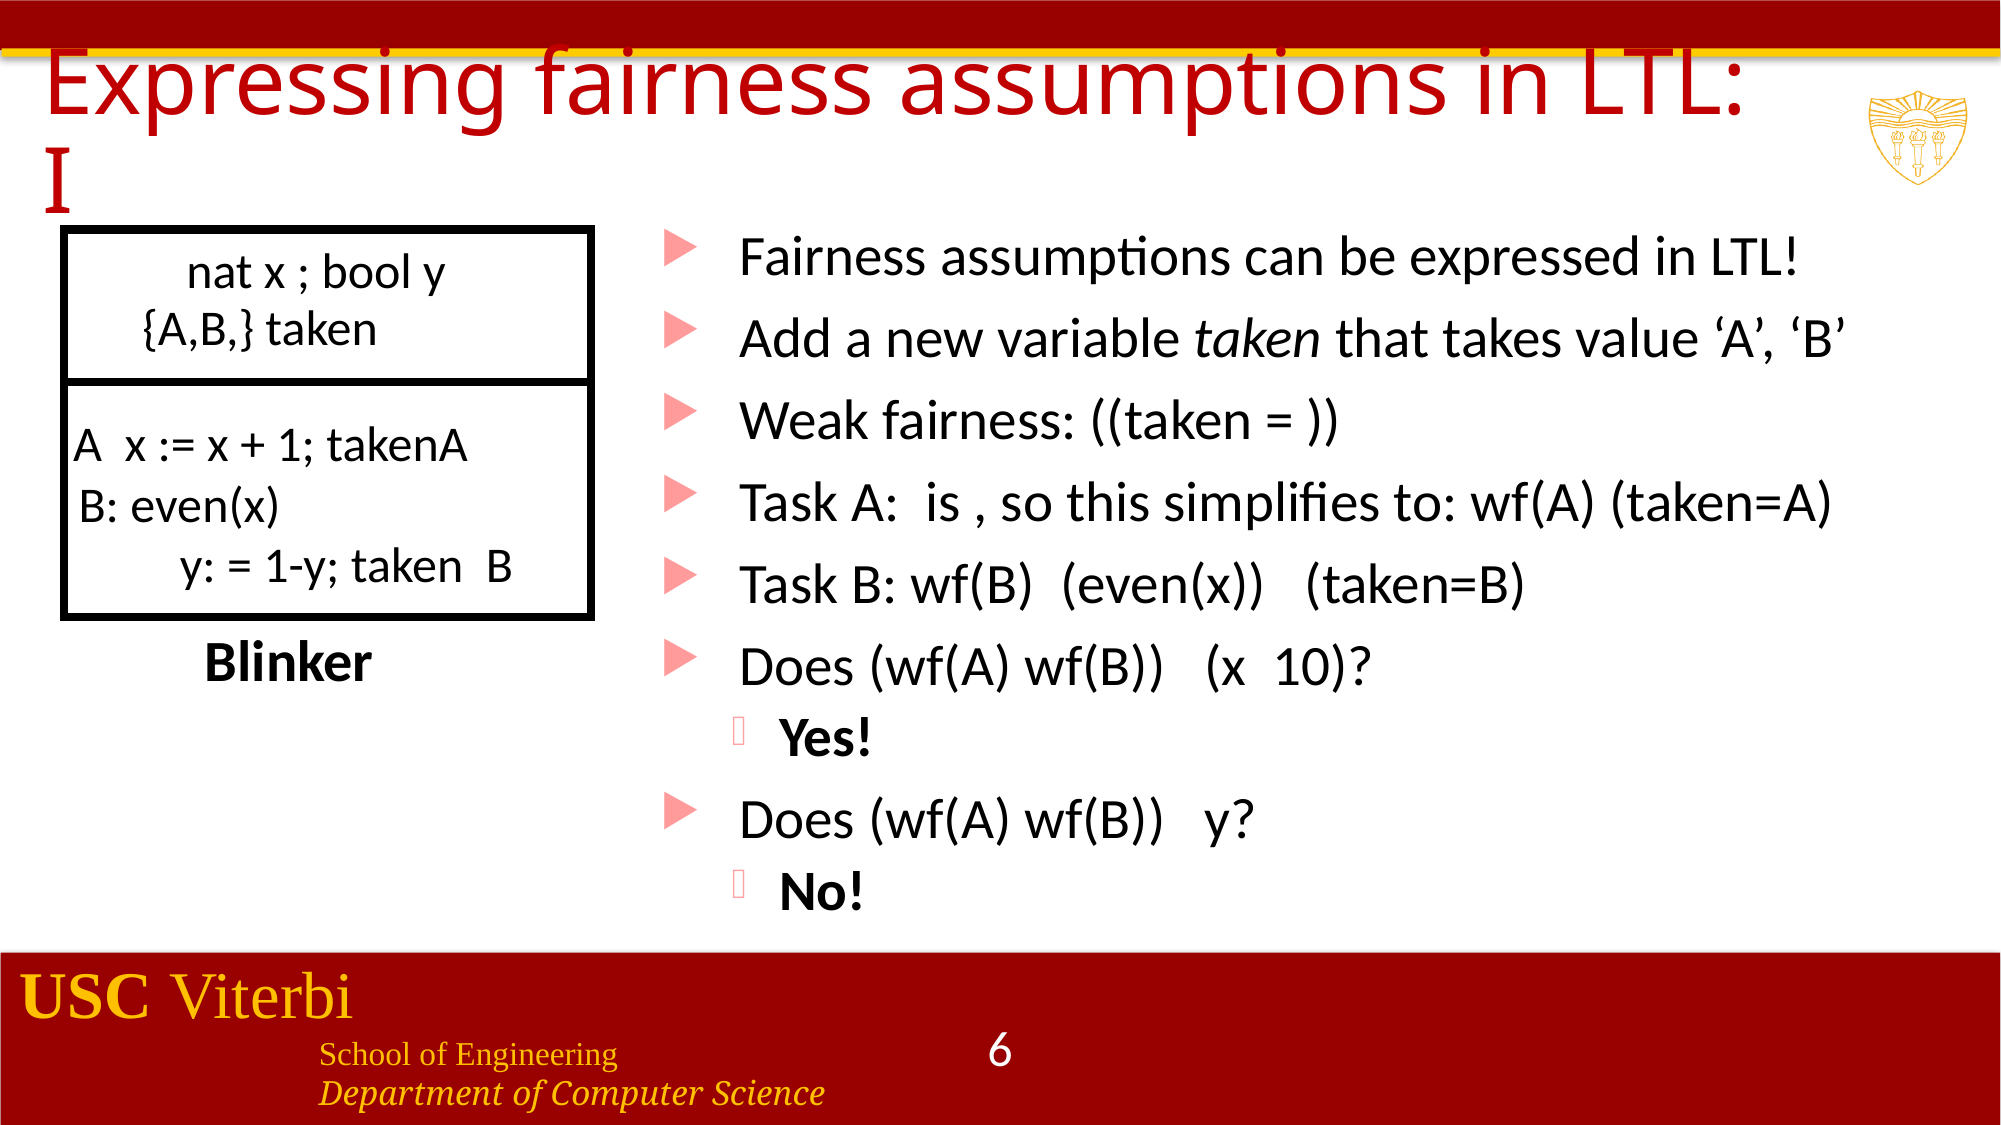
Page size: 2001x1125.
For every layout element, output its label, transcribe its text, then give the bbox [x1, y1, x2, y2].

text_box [58, 229, 591, 618]
title Expressing fairness assumptions in LTL: I [27, 70, 1819, 199]
text_box Blinker [190, 618, 389, 701]
slide_number 6 [774, 1016, 1225, 1077]
picture [1836, 76, 2000, 199]
